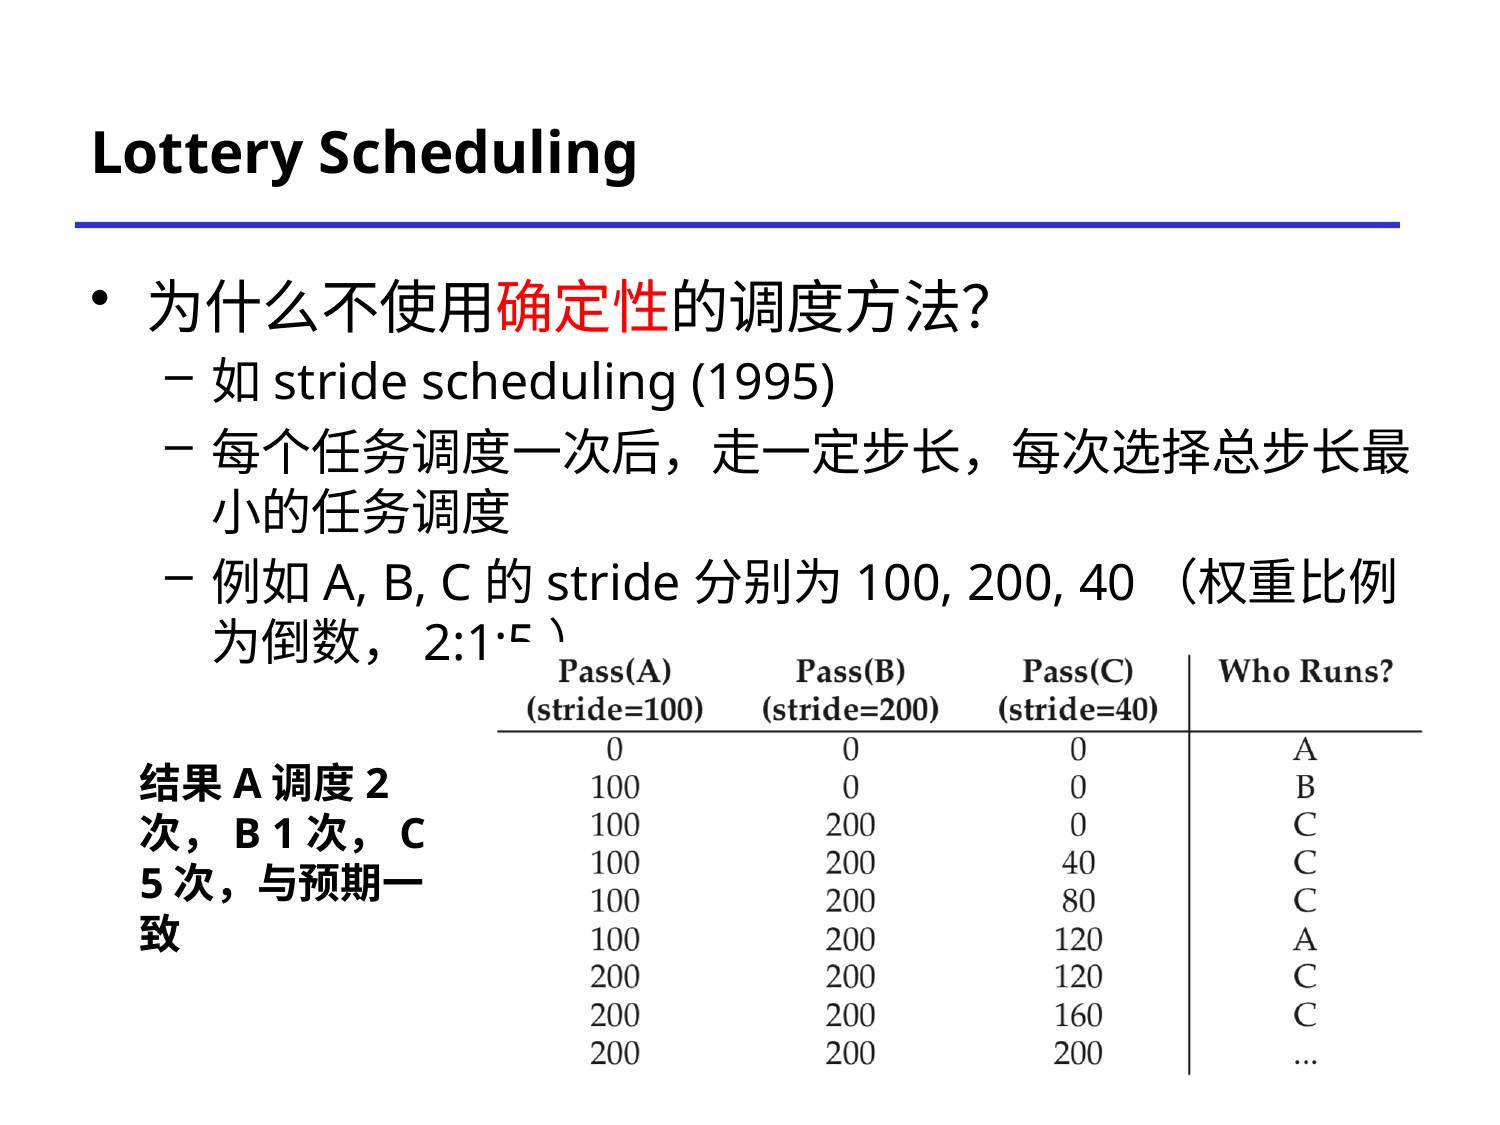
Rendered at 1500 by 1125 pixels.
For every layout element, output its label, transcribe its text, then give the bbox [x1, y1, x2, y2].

title Lottery Scheduling [74, 74, 1401, 226]
list 为什么不使用确定性的调度方法？ 如stride scheduling (1995) 每个任务调度一次后，走一定步长，每次选择总步长最小的任务调度 例如A, B, C的stride分别为100, 200, 40（权重比例为倒数，2:1:5） [74, 262, 1438, 688]
picture [496, 642, 1438, 1082]
text_box 结果A调度2次，B 1次，C 5次，与预期一致 [124, 749, 472, 965]
